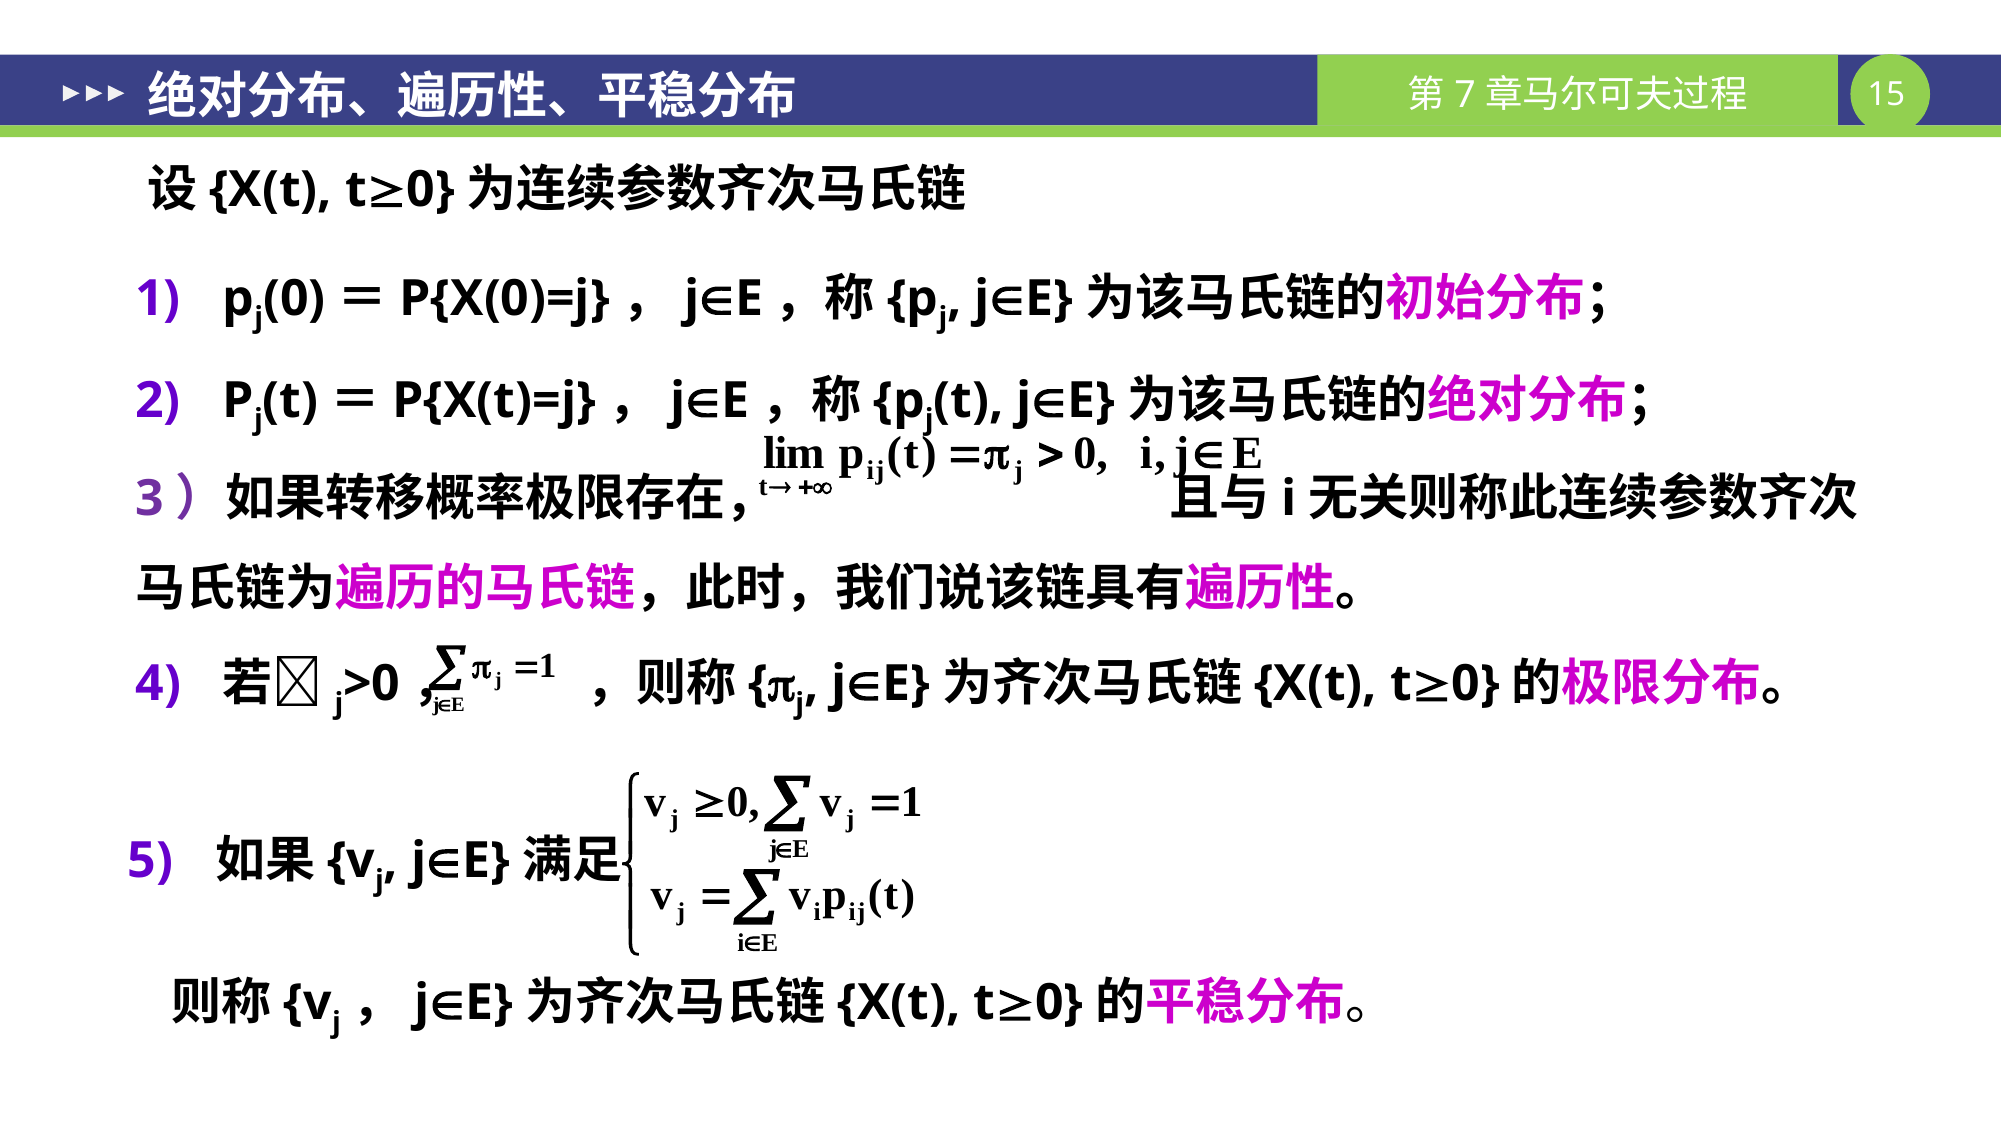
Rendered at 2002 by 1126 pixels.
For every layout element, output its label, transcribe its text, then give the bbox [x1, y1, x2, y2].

text_box 则称{vj，jE}为齐次马氏链{X(t), t0}的平稳分布。 [157, 962, 1410, 1046]
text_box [751, 421, 1272, 508]
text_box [423, 639, 562, 723]
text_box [612, 762, 927, 964]
text_box 如果{vj, jE}满足 [127, 827, 607, 896]
text_box 若j>0， ，则称{j, jE}为齐次马氏链{X(t), t0}的极限分布。 [135, 650, 418, 719]
text_box 若j>0， ，则称{j, jE}为齐次马氏链{X(t), t0}的极限分布。 [567, 650, 1963, 719]
text_box pj(0)＝P{X(0)=j}，jE，称{pj, jE}为该马氏链的初始分布； Pj(t)＝P{X(t)=j}，jE，称{pj(t), jE}为该马氏链的绝对分布； 3）如果转移概率极限存在， 且与i无关则称此连续参数齐次马氏链为遍历的马氏链，此时，我们说该链具有遍历性。 [135, 230, 1888, 616]
title 绝对分布、遍历性、平稳分布 [127, 57, 1003, 129]
list 设{X(t), t0}为连续参数齐次马氏链 [127, 146, 1463, 236]
